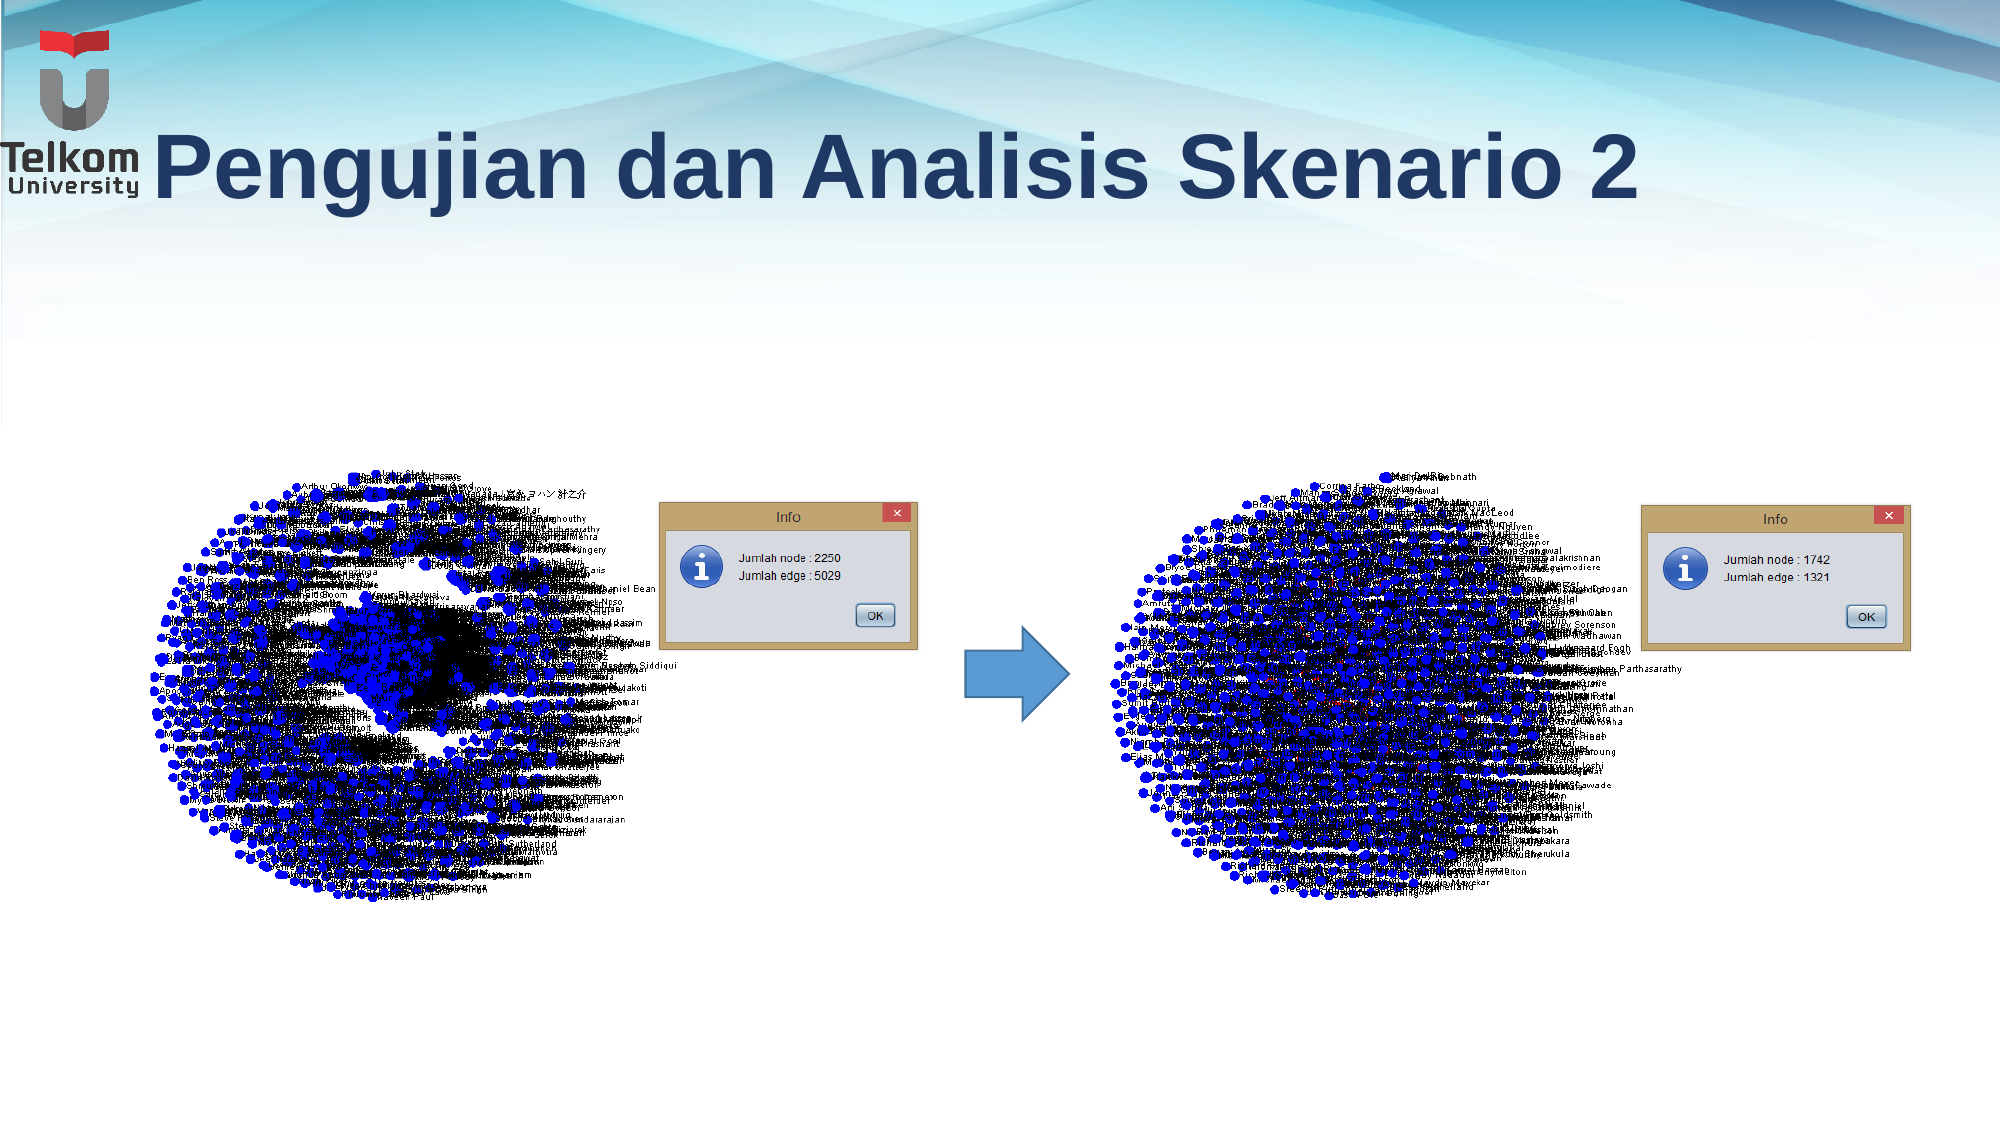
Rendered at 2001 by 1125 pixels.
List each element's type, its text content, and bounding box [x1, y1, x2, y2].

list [137, 460, 923, 907]
picture [1104, 459, 1919, 907]
title Pengujian dan Analisis Skenario 2 [137, 59, 1863, 278]
text_box [964, 624, 1071, 723]
picture [0, 0, 2000, 425]
